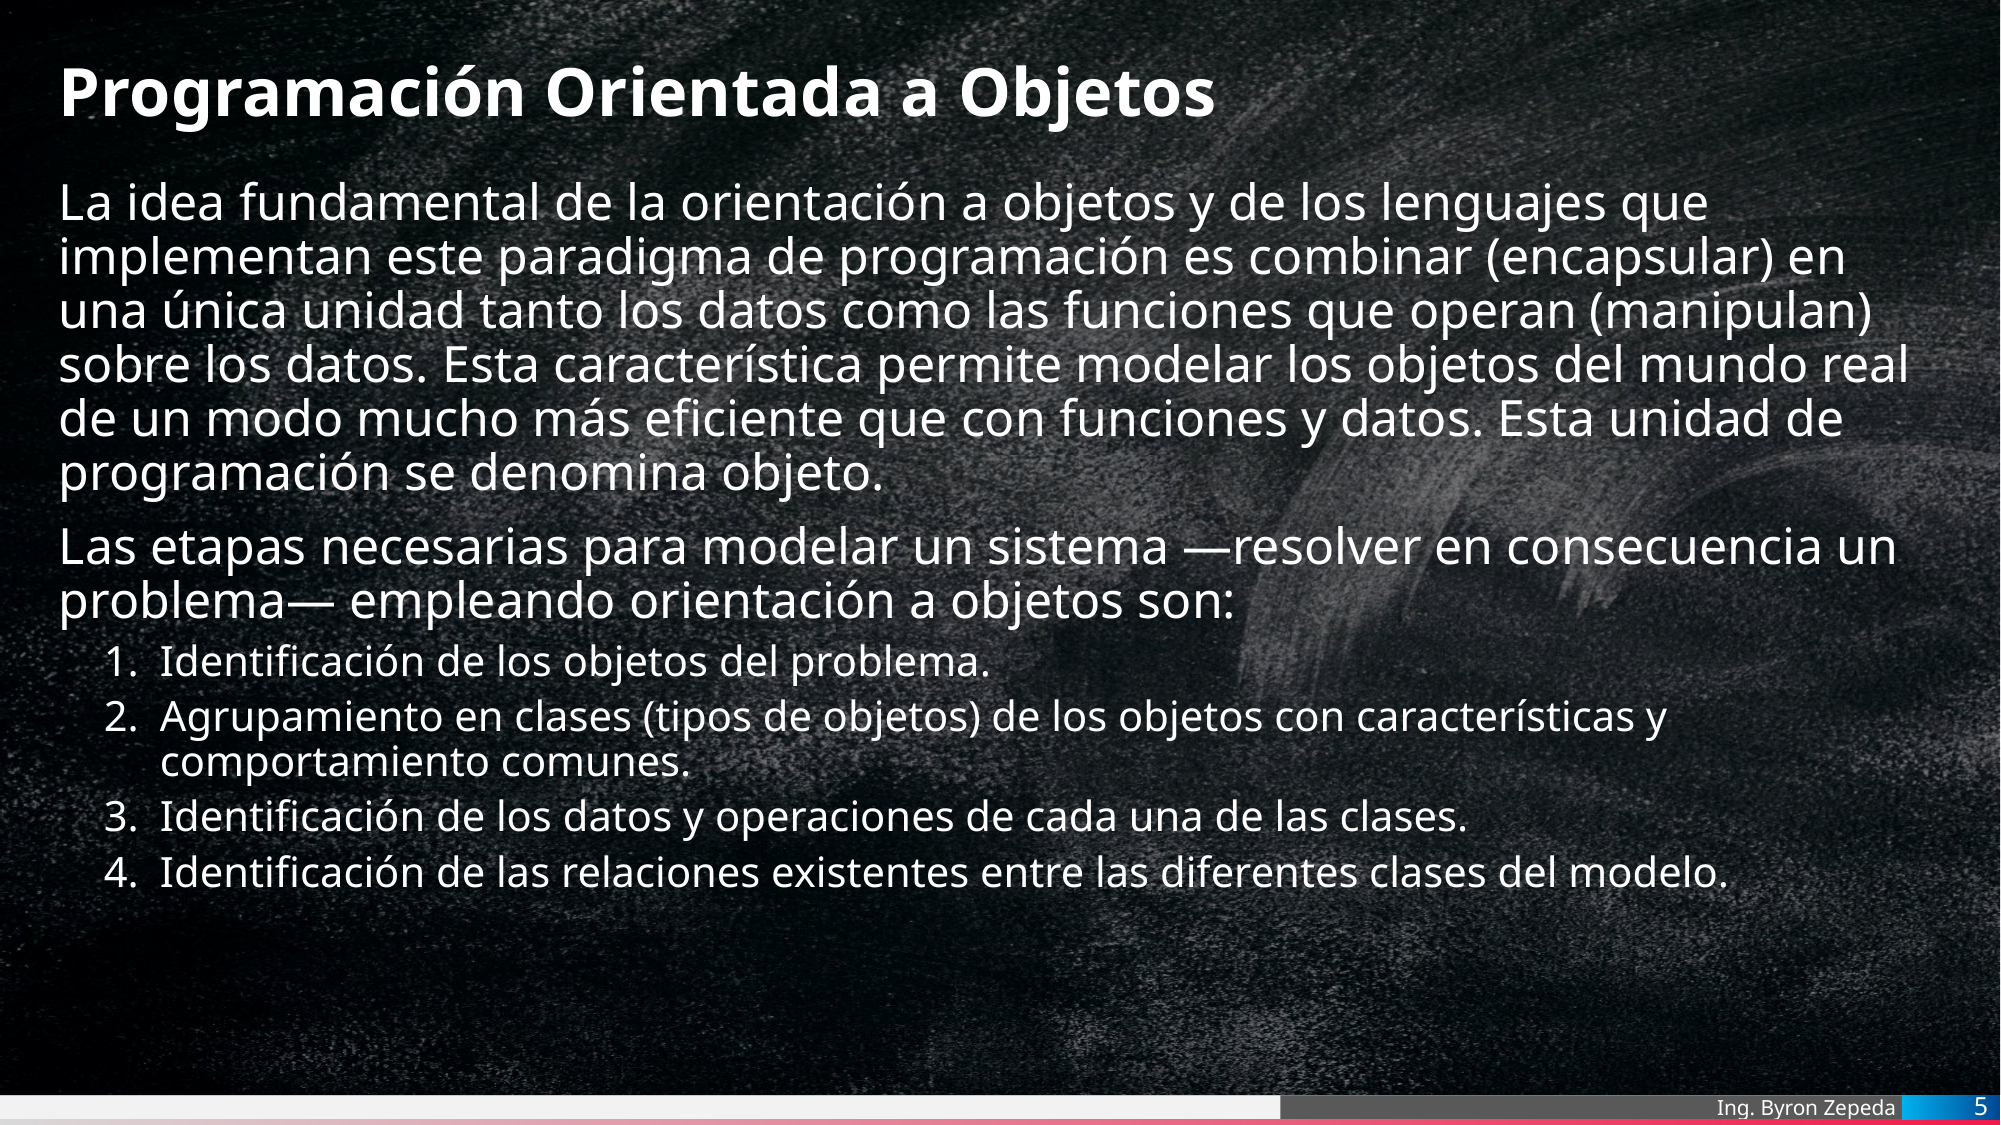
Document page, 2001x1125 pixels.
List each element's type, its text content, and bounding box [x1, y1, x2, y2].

slide_number 5 [1901, 1095, 2000, 1120]
title Programación Orientada a Objetos [59, 59, 1942, 148]
picture [0, 0, 2001, 1095]
list La idea fundamental de la orientación a objetos y de los lenguajes que implementan este paradigma de programación es combinar (encapsular) en una única unidad tanto los datos como las funciones que operan (manipulan) sobre los datos. Esta característica permite modelar los objetos del mundo real de un modo mucho más eficiente que con funciones y datos. Esta unidad de programación se denomina objeto. Las etapas necesarias para modelar un sistema —resolver en consecuencia un problema— empleando orientación a objetos son: Identificación de los objetos del problema. Agrupamiento en clases (tipos de objetos) de los objetos con características y comportamiento comunes. Identificación de los datos y operaciones de cada una de las clases. Identificación de las relaciones existentes entre las diferentes clases del modelo. [59, 177, 1942, 1004]
